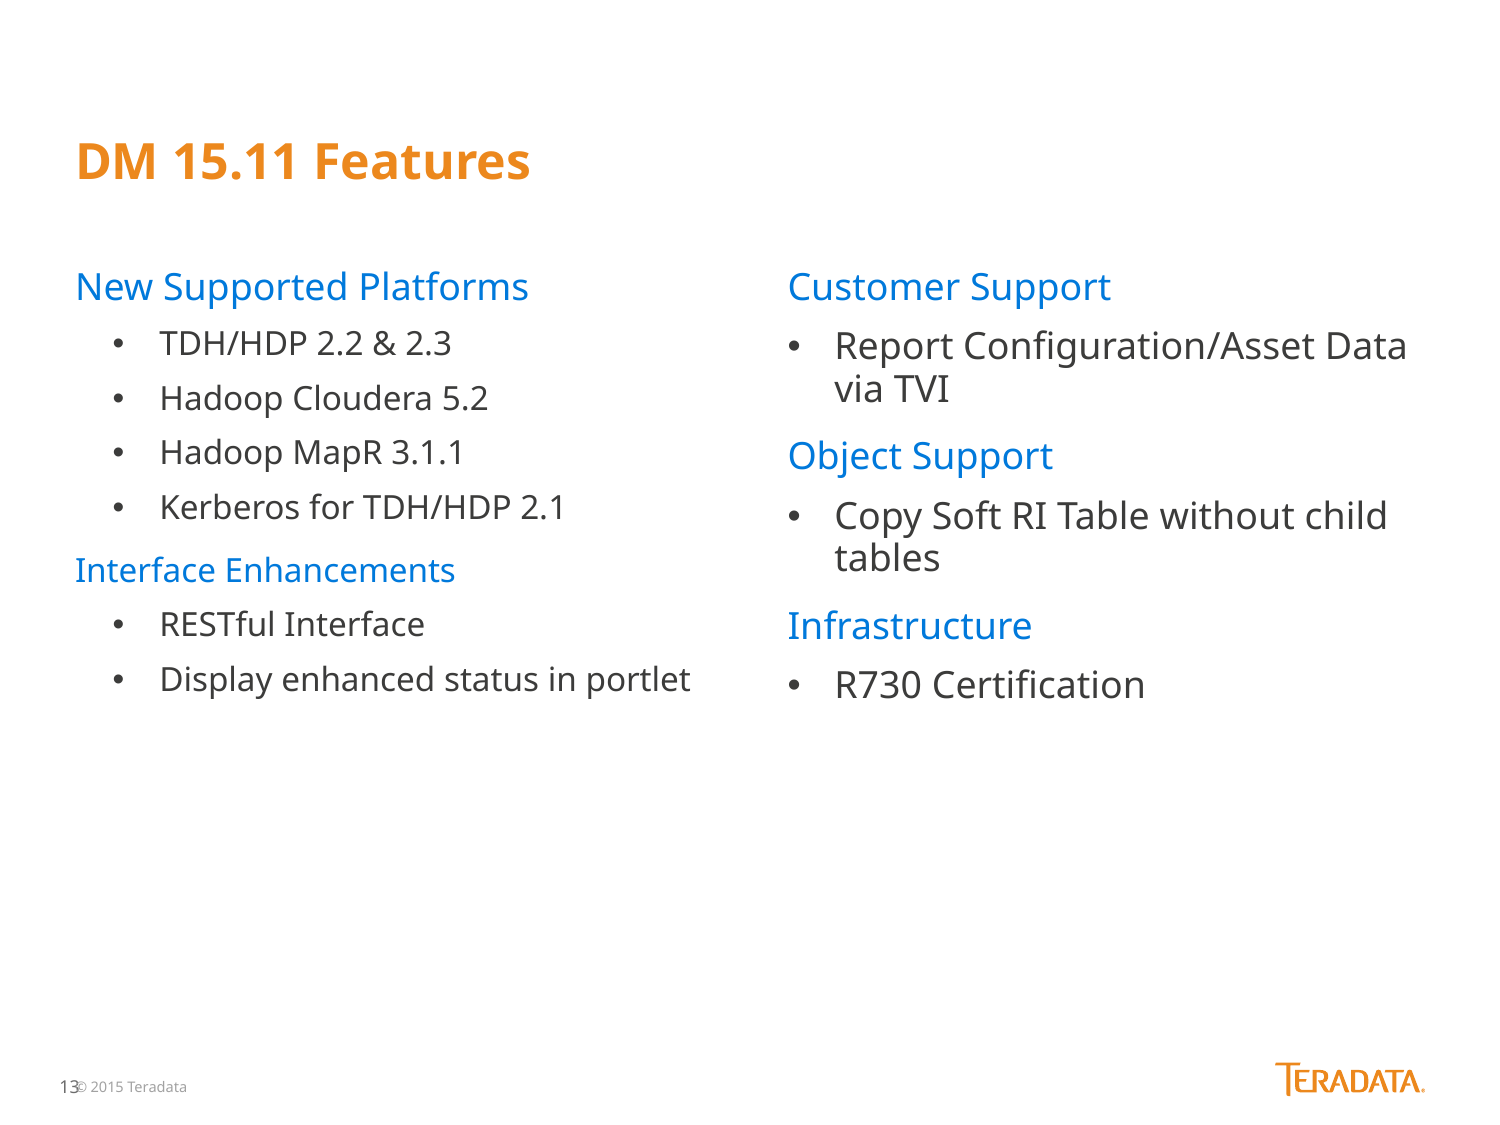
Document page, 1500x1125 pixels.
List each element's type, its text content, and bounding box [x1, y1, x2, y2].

footer © 2015 Teradata [75, 1078, 228, 1097]
list New Supported Platforms TDH/HDP 2.2 & 2.3 Hadoop Cloudera 5.2 Hadoop MapR 3.1.1 Kerberos for TDH/HDP 2.1 Interface Enhancements RESTful Interface Display enhanced status in portlet [75, 265, 713, 998]
list Customer Support Report Configuration/Asset Data via TVI Object Support Copy Soft RI Table without child tables Infrastructure R730 Certification [787, 265, 1425, 998]
title DM 15.11 Features [75, 37, 1425, 192]
